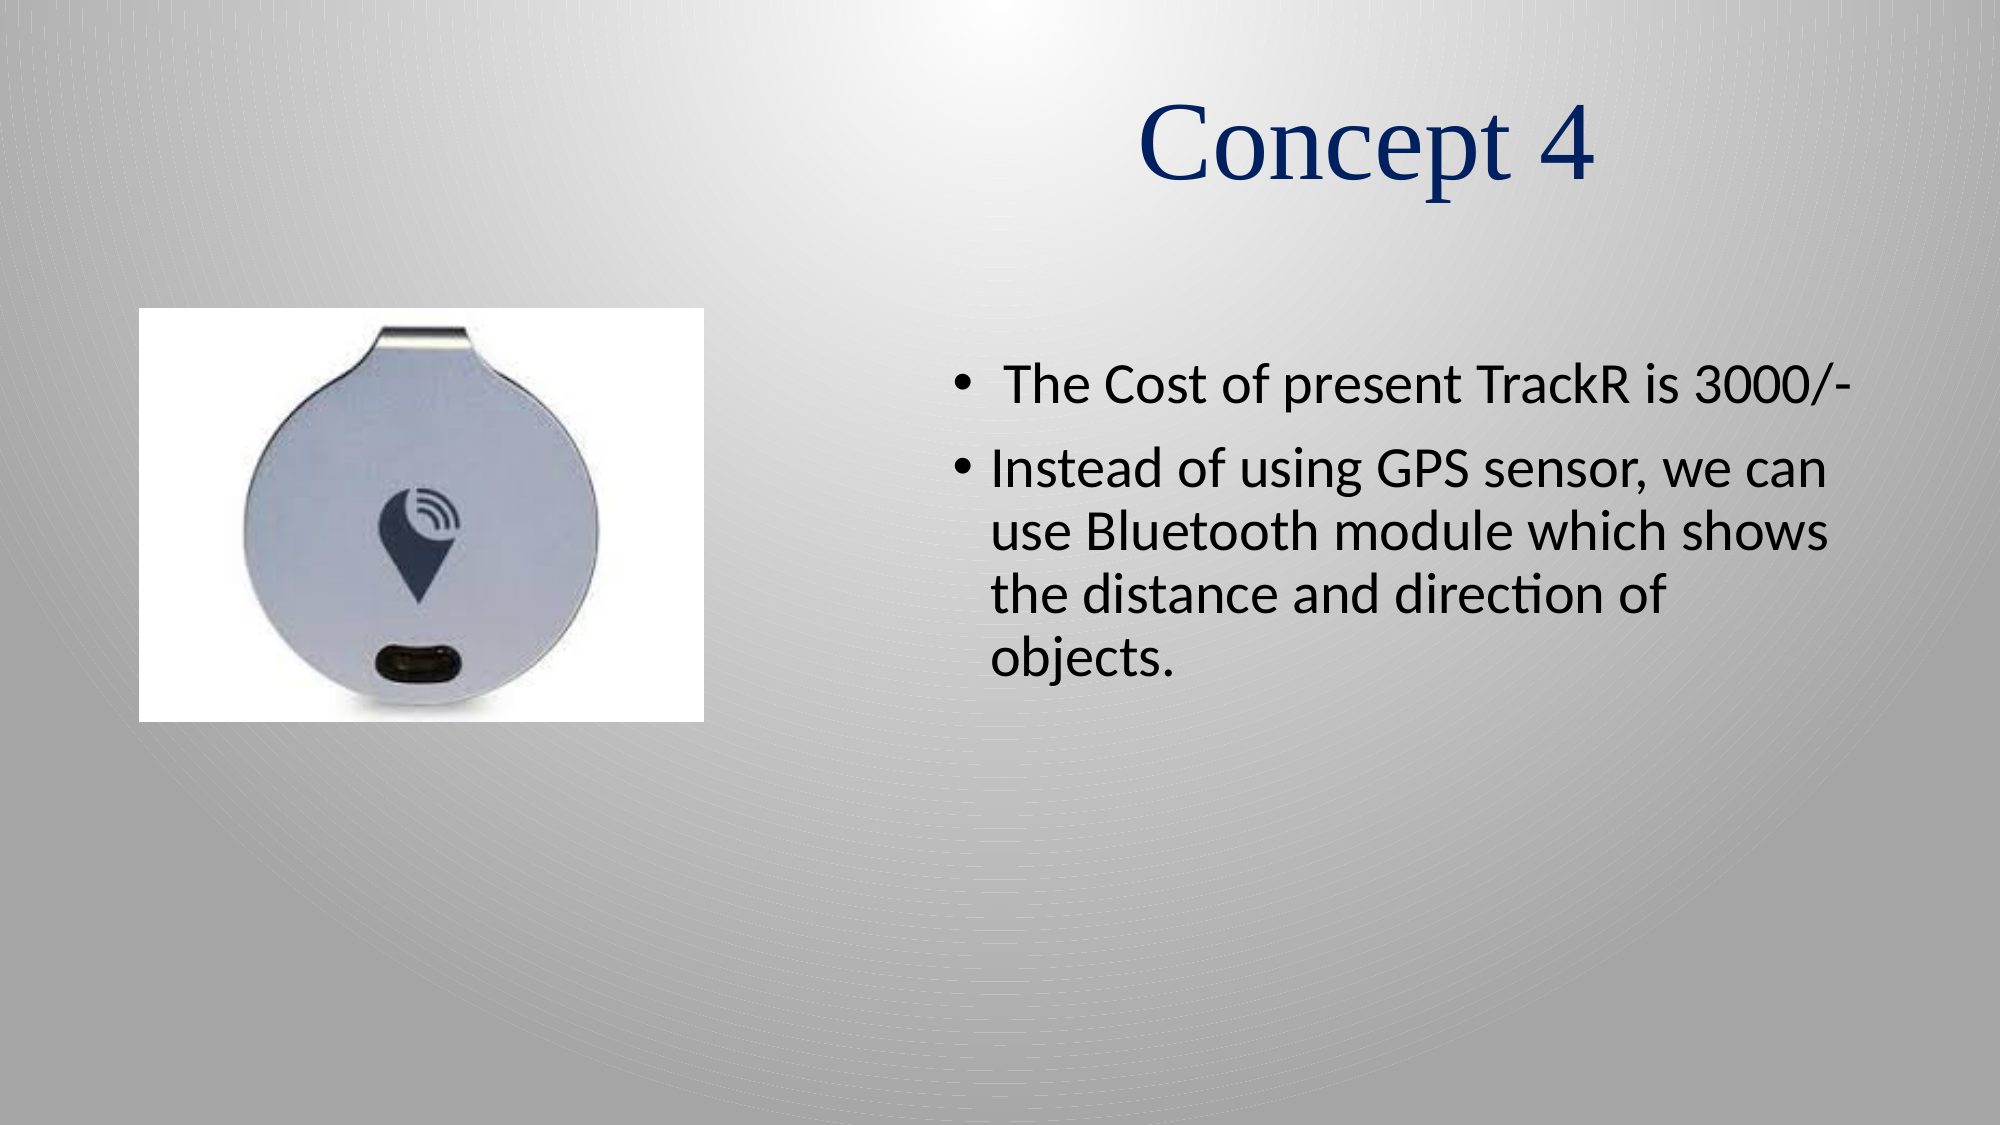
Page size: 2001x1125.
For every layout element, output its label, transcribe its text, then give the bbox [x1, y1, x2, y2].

picture [139, 308, 704, 722]
text_box Concept 4 [1122, 59, 1688, 210]
list The Cost of present TrackR is 3000/- Instead of using GPS sensor, we can use Bluetooth module which shows the distance and direction of objects. [937, 346, 1873, 722]
